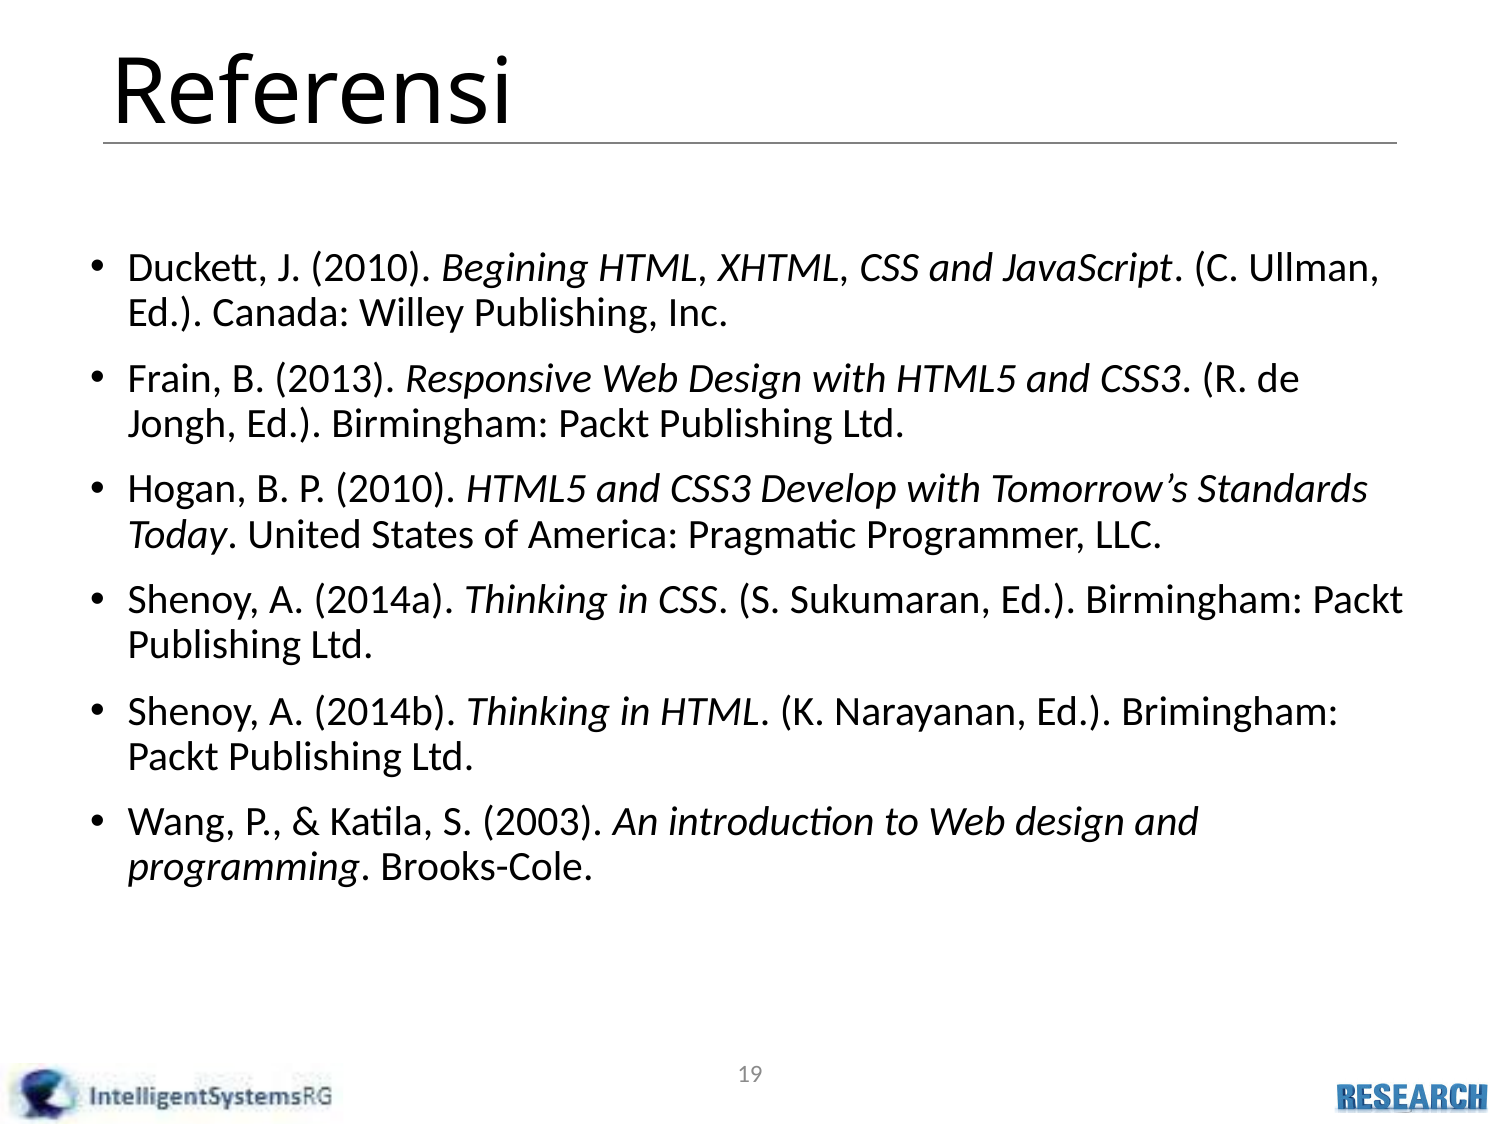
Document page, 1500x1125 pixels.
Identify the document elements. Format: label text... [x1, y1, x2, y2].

title Referensi [95, 0, 1446, 188]
list Duckett, J. (2010). Begining HTML, XHTML, CSS and JavaScript. (C. Ullman, Ed.). Canada: Willey Publishing, Inc. Frain, B. (2013). Responsive Web Design with HTML5 and CSS3. (R. de Jongh, Ed.). Birmingham: Packt Publishing Ltd. Hogan, B. P. (2010). HTML5 and CSS3 Develop with Tomorrow’s Standards Today. United States of America: Pragmatic Programmer, LLC. Shenoy, A. (2014a). Thinking in CSS. (S. Sukumaran, Ed.). Birmingham: Packt Publishing Ltd. Shenoy, A. (2014b). Thinking in HTML. (K. Narayanan, Ed.). Brimingham: Packt Publishing Ltd. Wang, P., & Katila, S. (2003). An introduction to Web design and programming. Brooks-Cole. [75, 237, 1425, 980]
picture [1334, 1078, 1489, 1113]
picture [0, 1063, 344, 1124]
